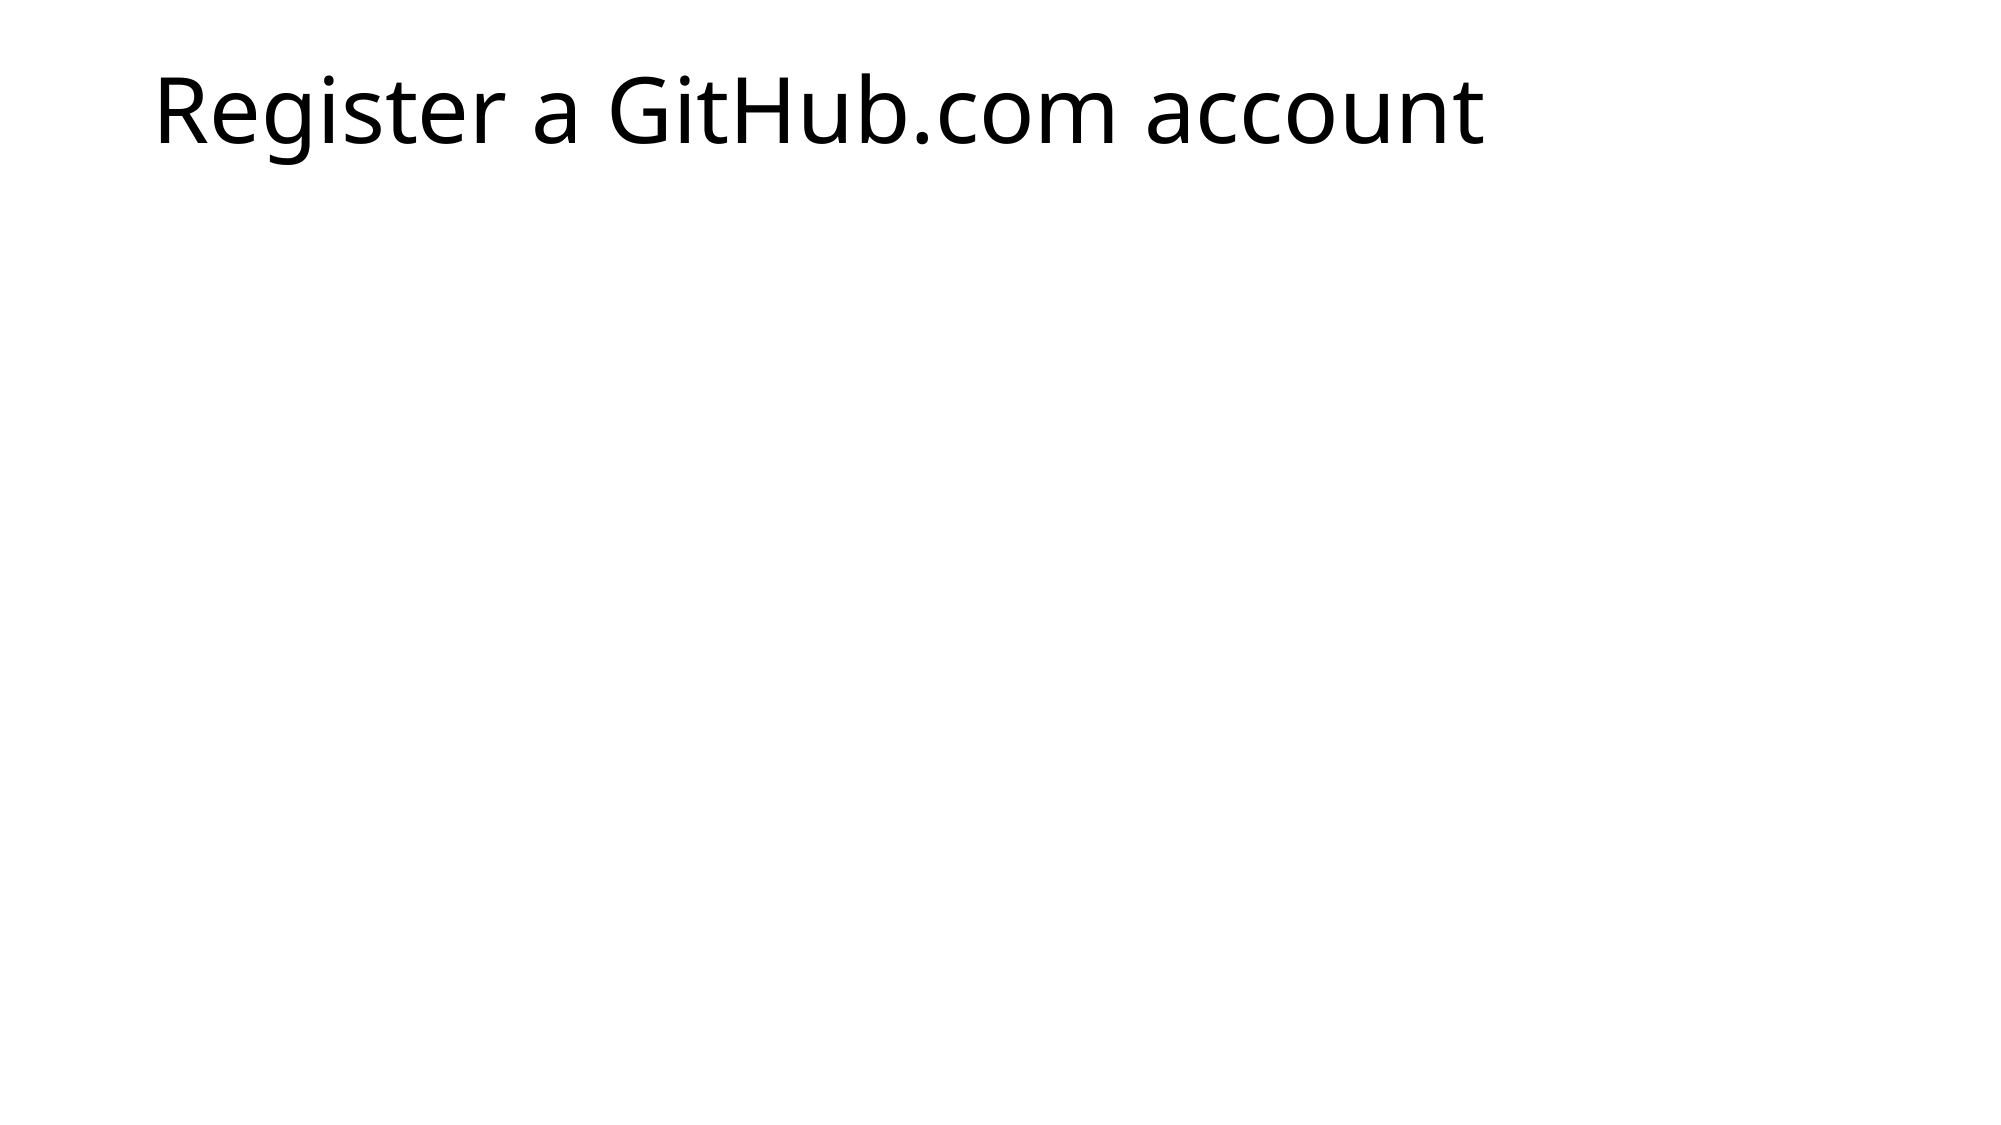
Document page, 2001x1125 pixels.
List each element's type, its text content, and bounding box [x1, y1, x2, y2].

title Register a GitHub.com account [137, 59, 1863, 278]
